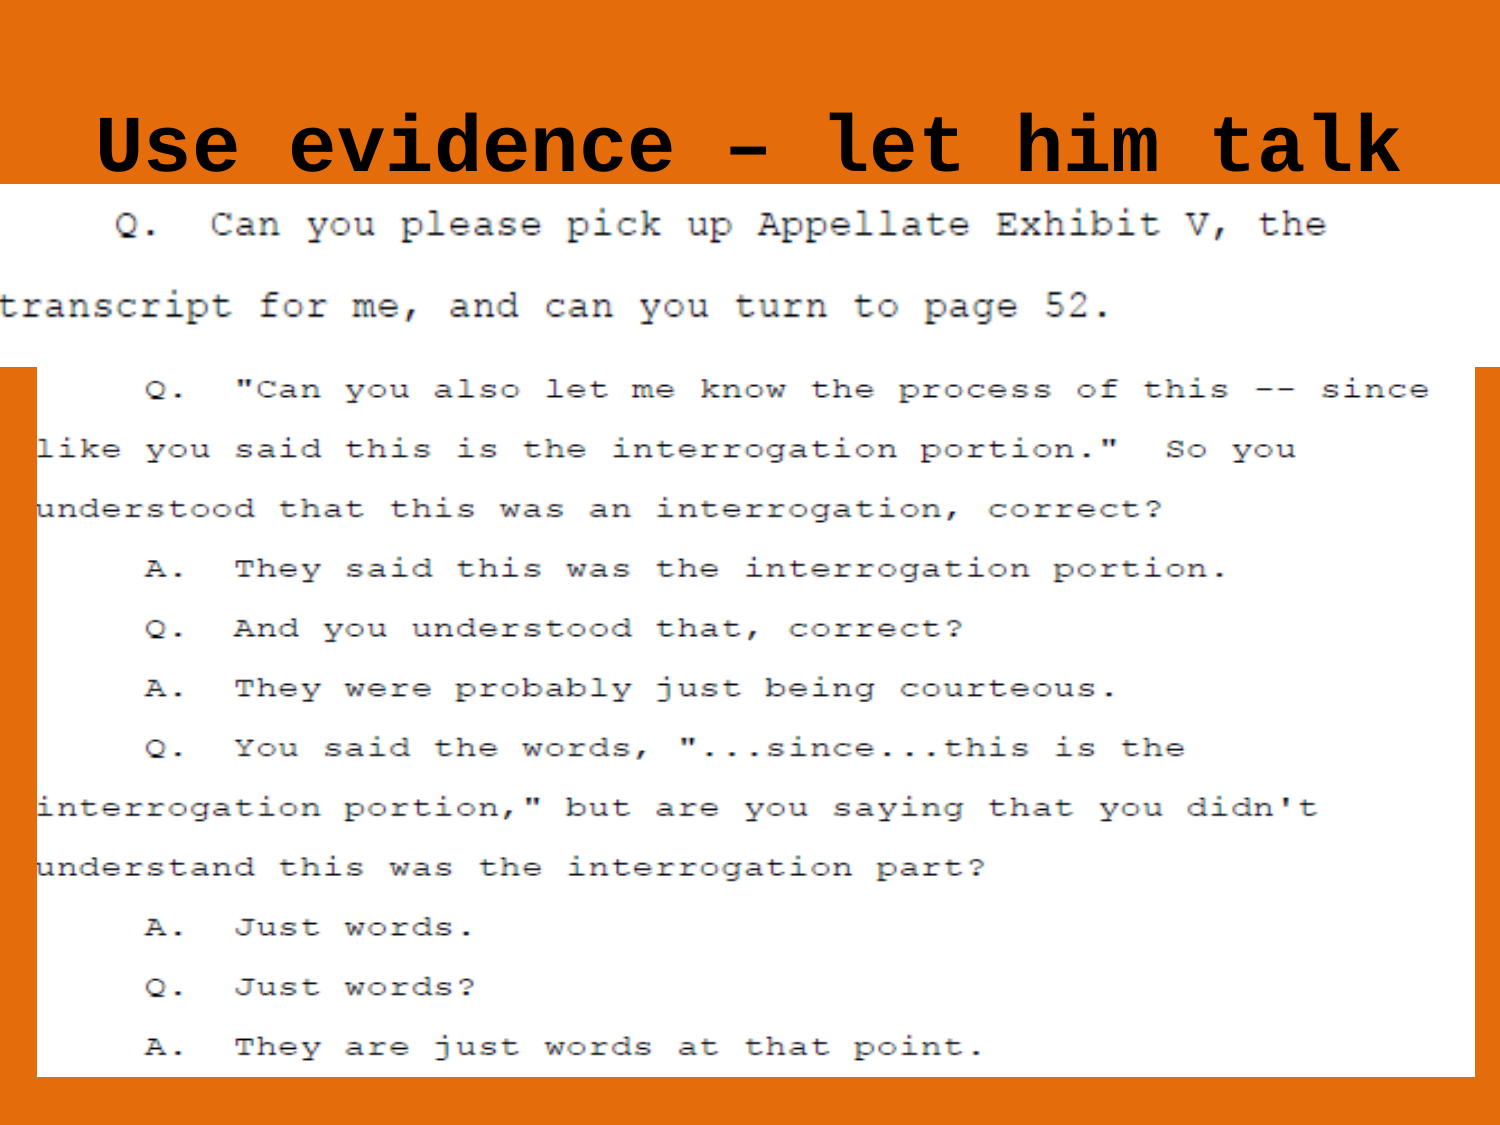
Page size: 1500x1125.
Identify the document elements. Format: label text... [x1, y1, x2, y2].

picture [0, 184, 1500, 1078]
title Use evidence – let him talk [37, 45, 1463, 183]
